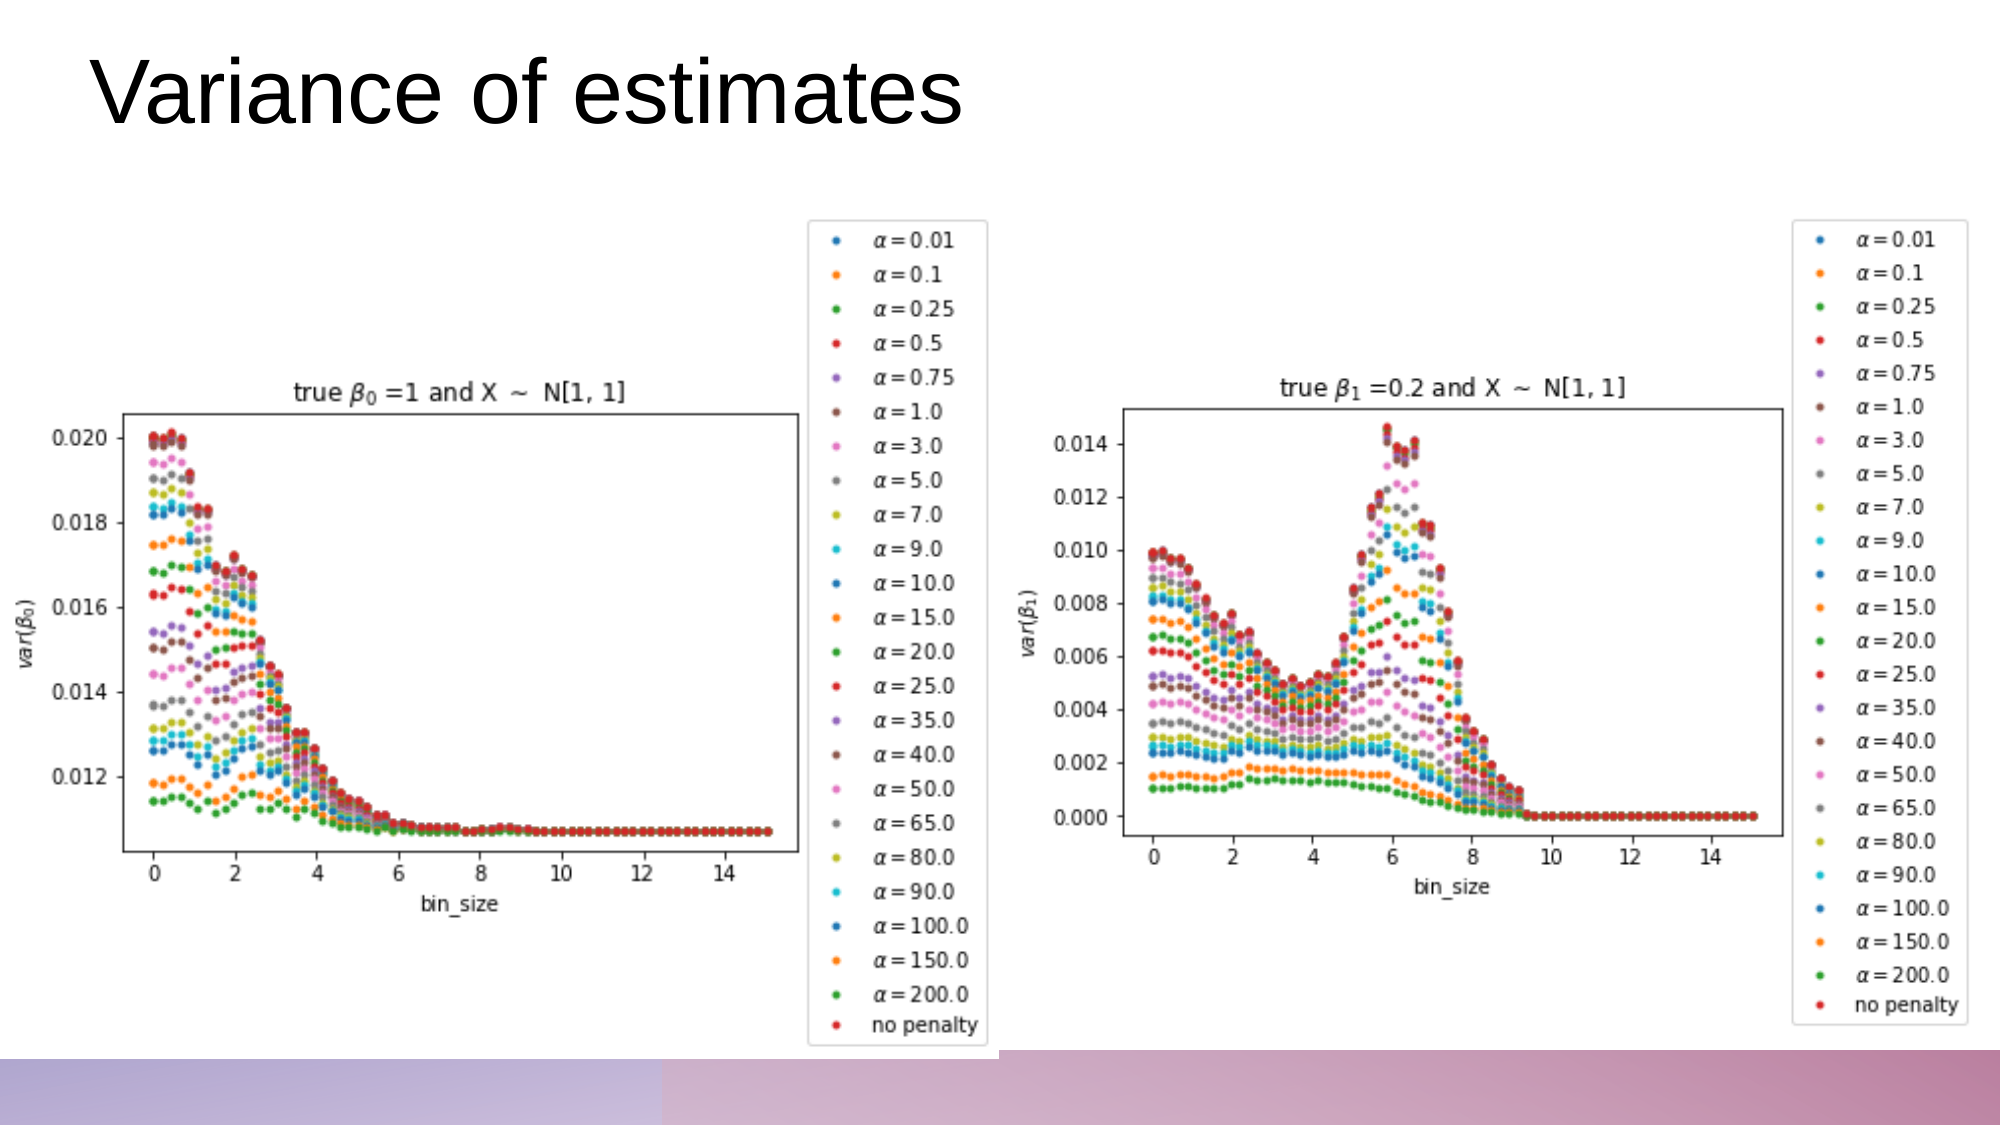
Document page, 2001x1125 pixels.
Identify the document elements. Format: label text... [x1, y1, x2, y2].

picture [1003, 206, 1979, 1038]
picture [0, 206, 999, 1059]
title Variance of estimates [89, 0, 1890, 188]
